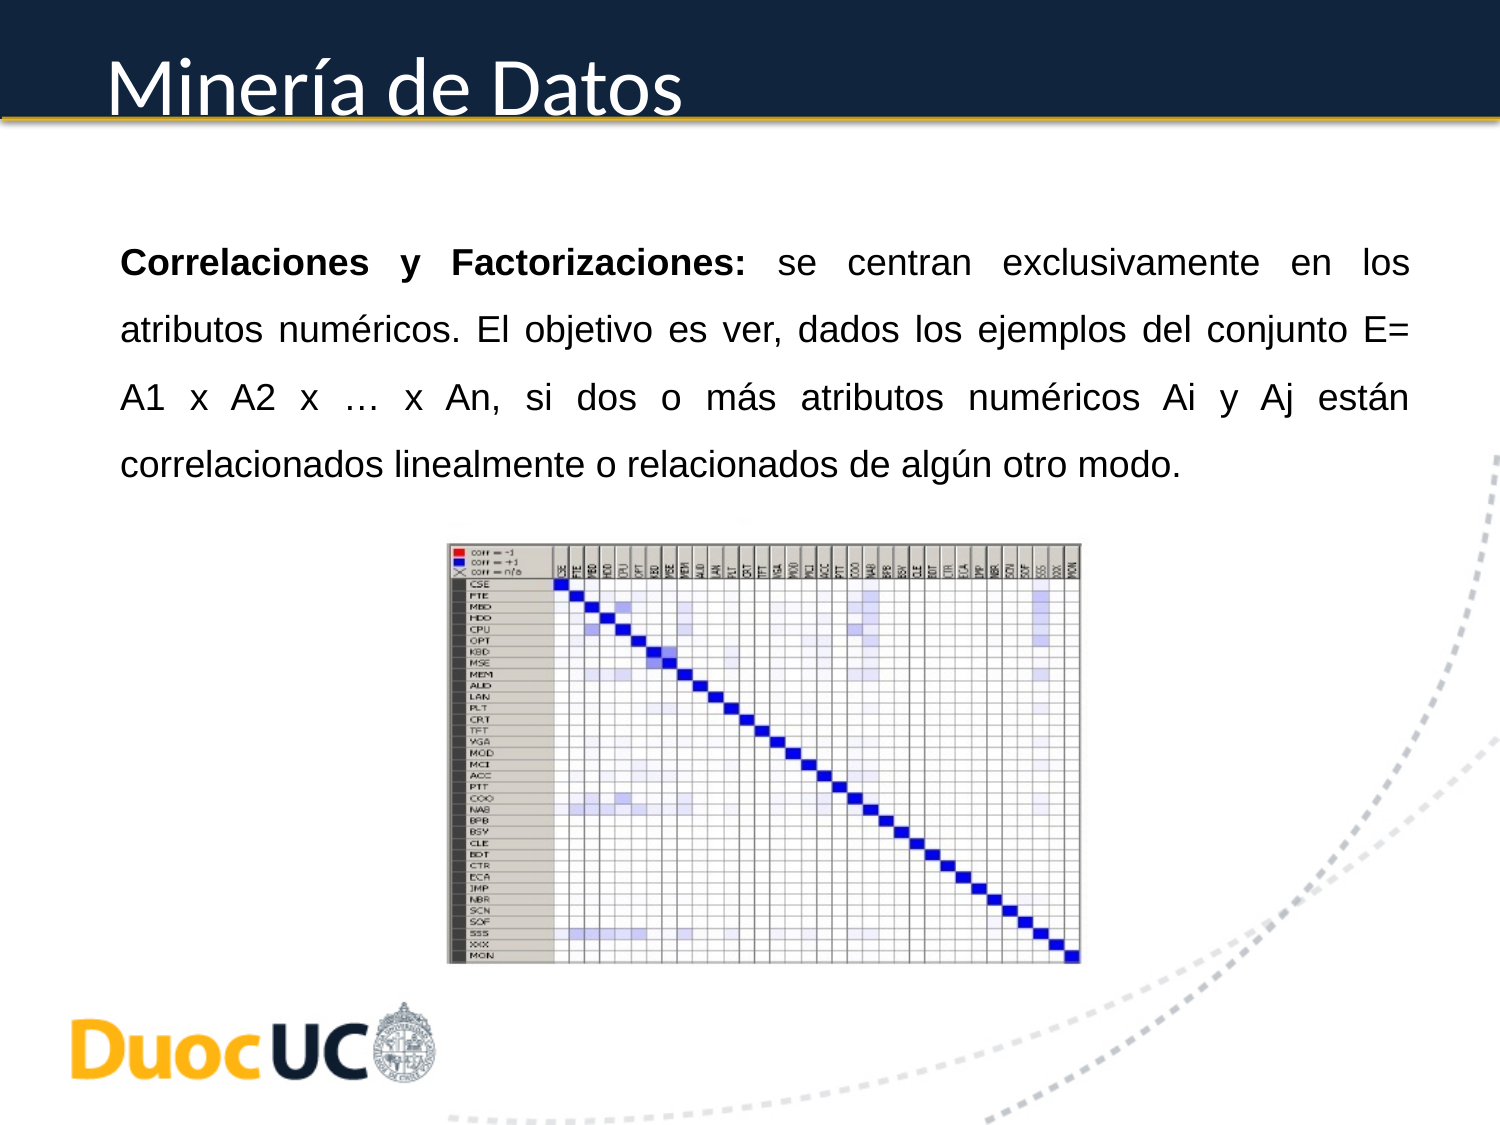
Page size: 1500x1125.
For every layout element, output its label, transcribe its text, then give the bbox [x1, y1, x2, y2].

picture [0, 119, 1500, 1125]
title Minería de Datos [74, 44, 1426, 115]
text_box [0, 0, 1500, 116]
text_box Correlaciones y Factorizaciones: se centran exclusivamente en los atributos numéricos. El objetivo es ver, dados los ejemplos del conjunto E= A1 x A2 x … x An, si dos o más atributos numéricos Ai y Aj están correlacionados linealmente o relacionados de algún otro modo. [105, 207, 1425, 493]
